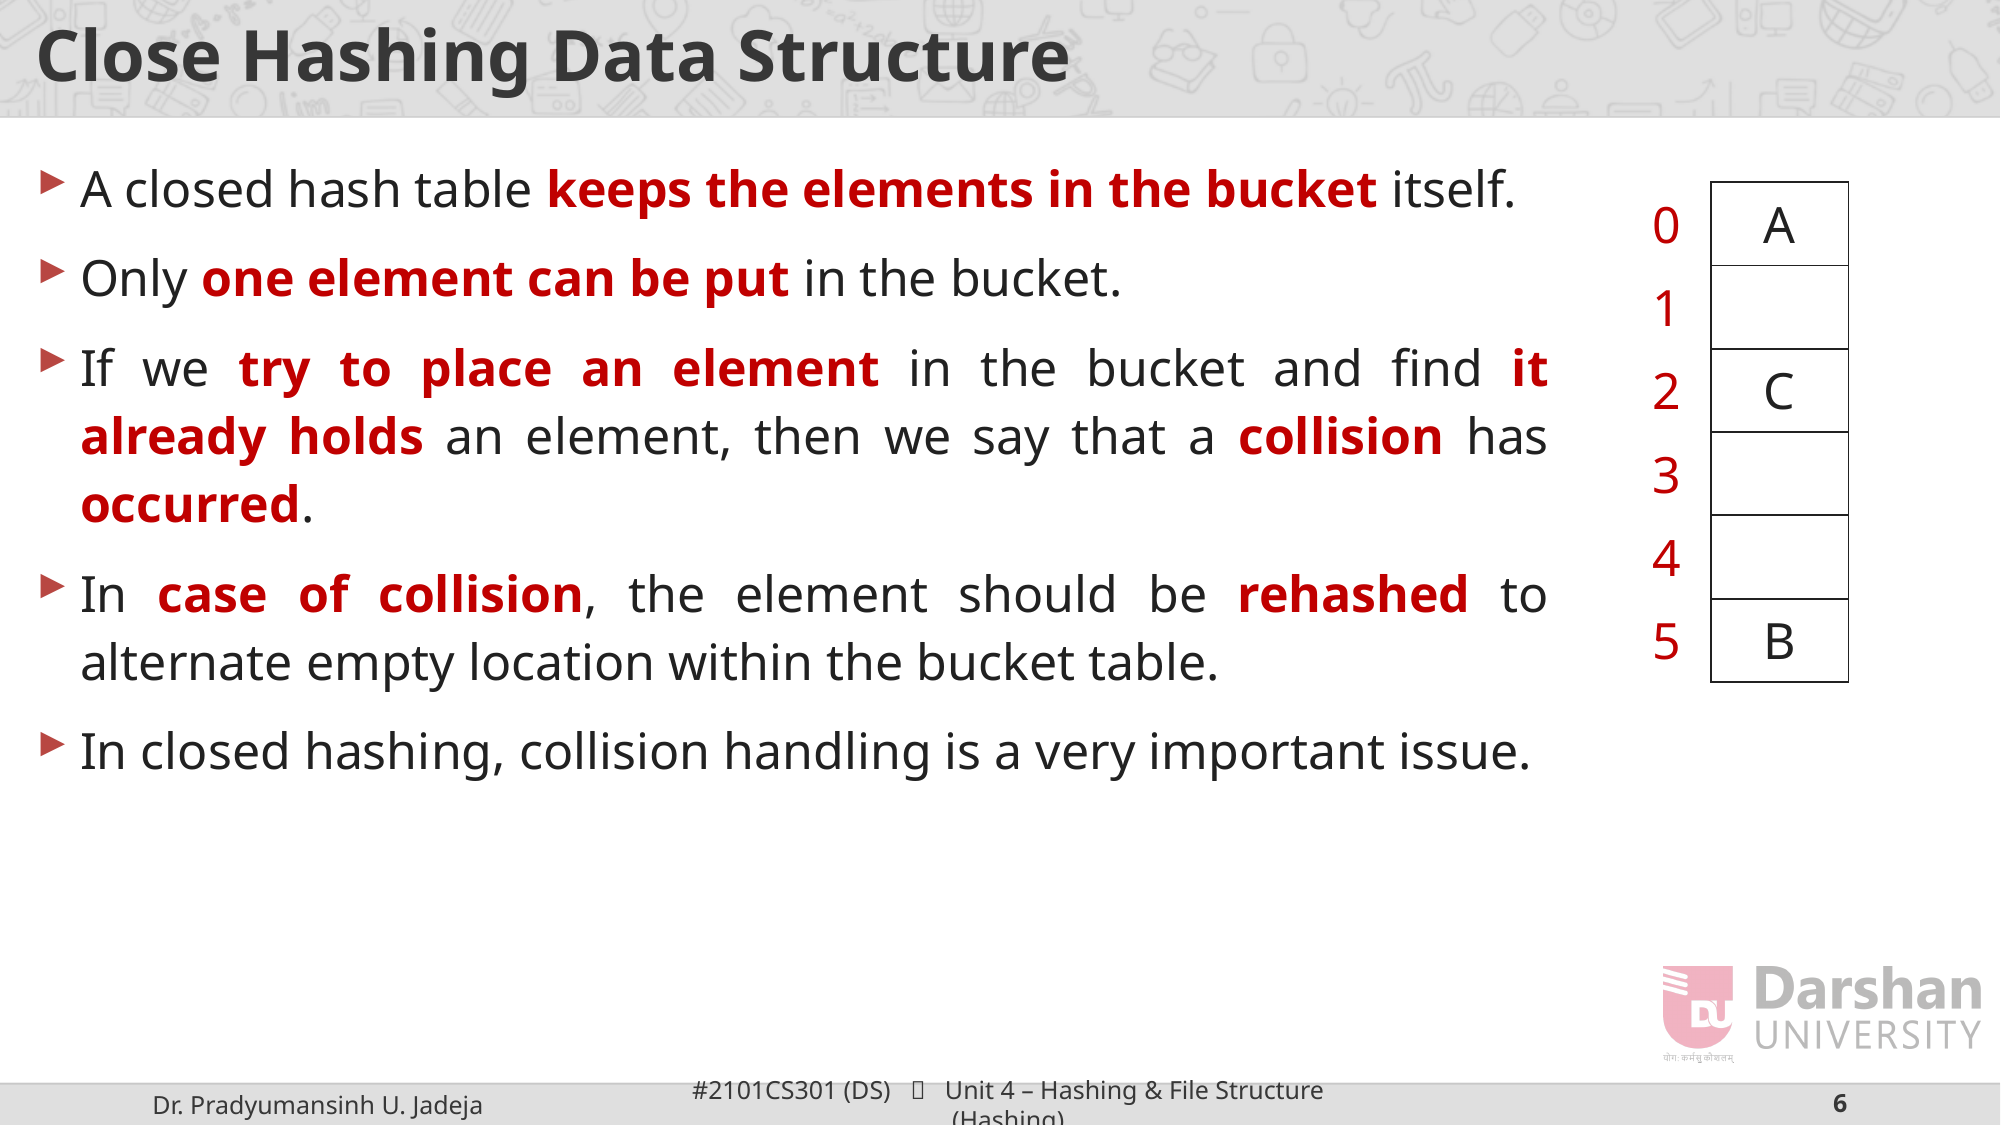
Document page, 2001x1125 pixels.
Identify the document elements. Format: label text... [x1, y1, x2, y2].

table_cell [1712, 433, 1848, 514]
table_cell 4 [1636, 515, 1698, 599]
table_cell B [1712, 600, 1848, 681]
list A closed hash table keeps the elements in the bucket itself. Only one element can be put in the bucket. If we try to place an element in the bucket and find it already holds an element, then we say that a collision has occurred. In case of collision, the element should be rehashed to alternate empty location within the bucket table. In closed hashing, collision handling is a very important issue. [21, 141, 1564, 1059]
table_cell [1712, 266, 1848, 348]
table_cell C [1712, 350, 1848, 431]
table_cell 2 [1636, 349, 1698, 432]
table_header A [1712, 183, 1848, 265]
title Close Hashing Data Structure [0, 0, 2000, 117]
table_cell 3 [1636, 432, 1698, 515]
table_header 0 [1636, 182, 1698, 265]
table_cell [1712, 516, 1848, 598]
table_cell 1 [1636, 265, 1698, 349]
table_cell 5 [1636, 599, 1698, 682]
